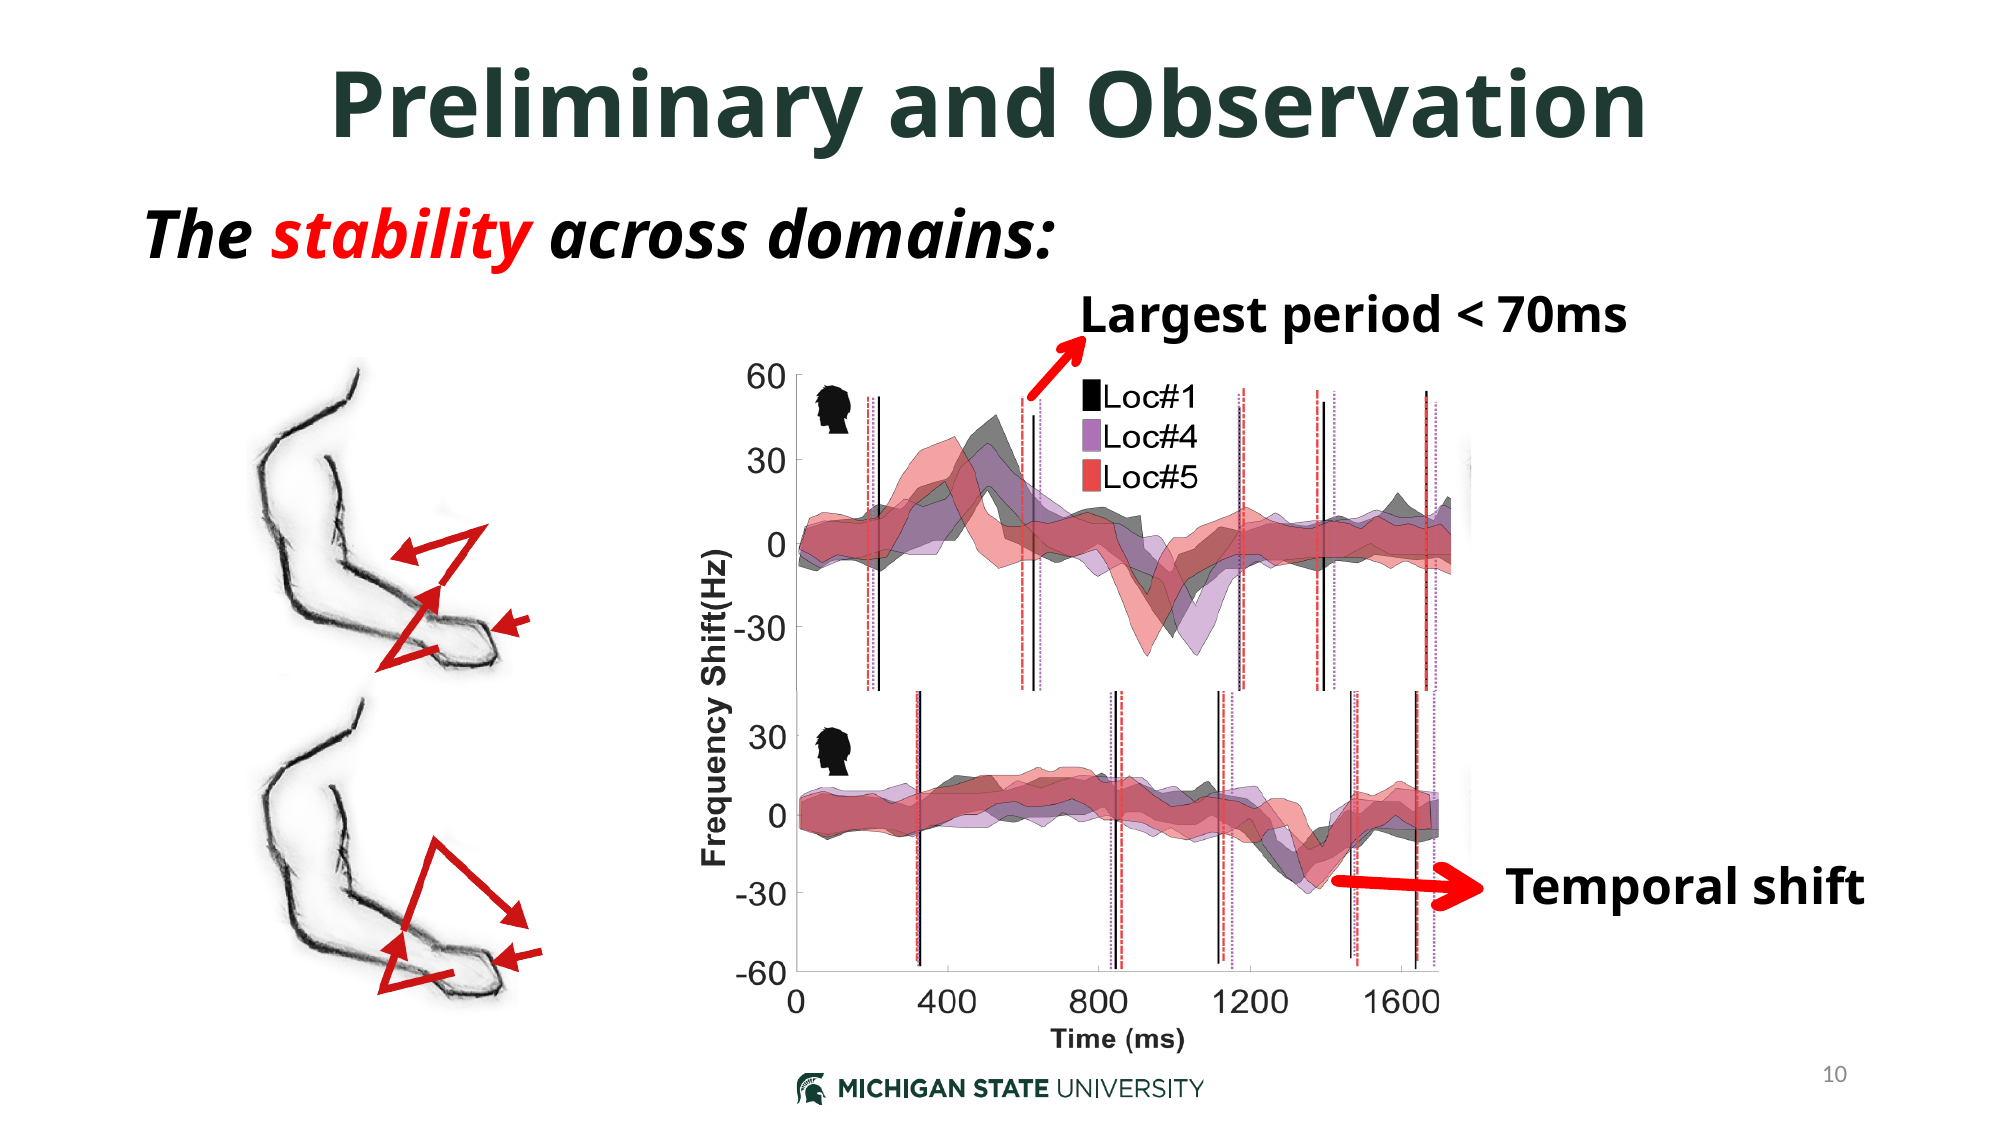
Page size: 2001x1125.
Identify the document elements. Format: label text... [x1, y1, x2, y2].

picture [666, 342, 1472, 1073]
text_box 10 [1412, 1042, 1863, 1103]
text_box The stability across domains: [126, 184, 1886, 439]
picture [245, 342, 578, 1073]
title Preliminary and Observation [314, 35, 1686, 167]
text_box [1477, 884, 1482, 893]
text_box Temporal shift [1490, 846, 1882, 922]
text_box Largest period < 70ms [1064, 274, 1644, 350]
